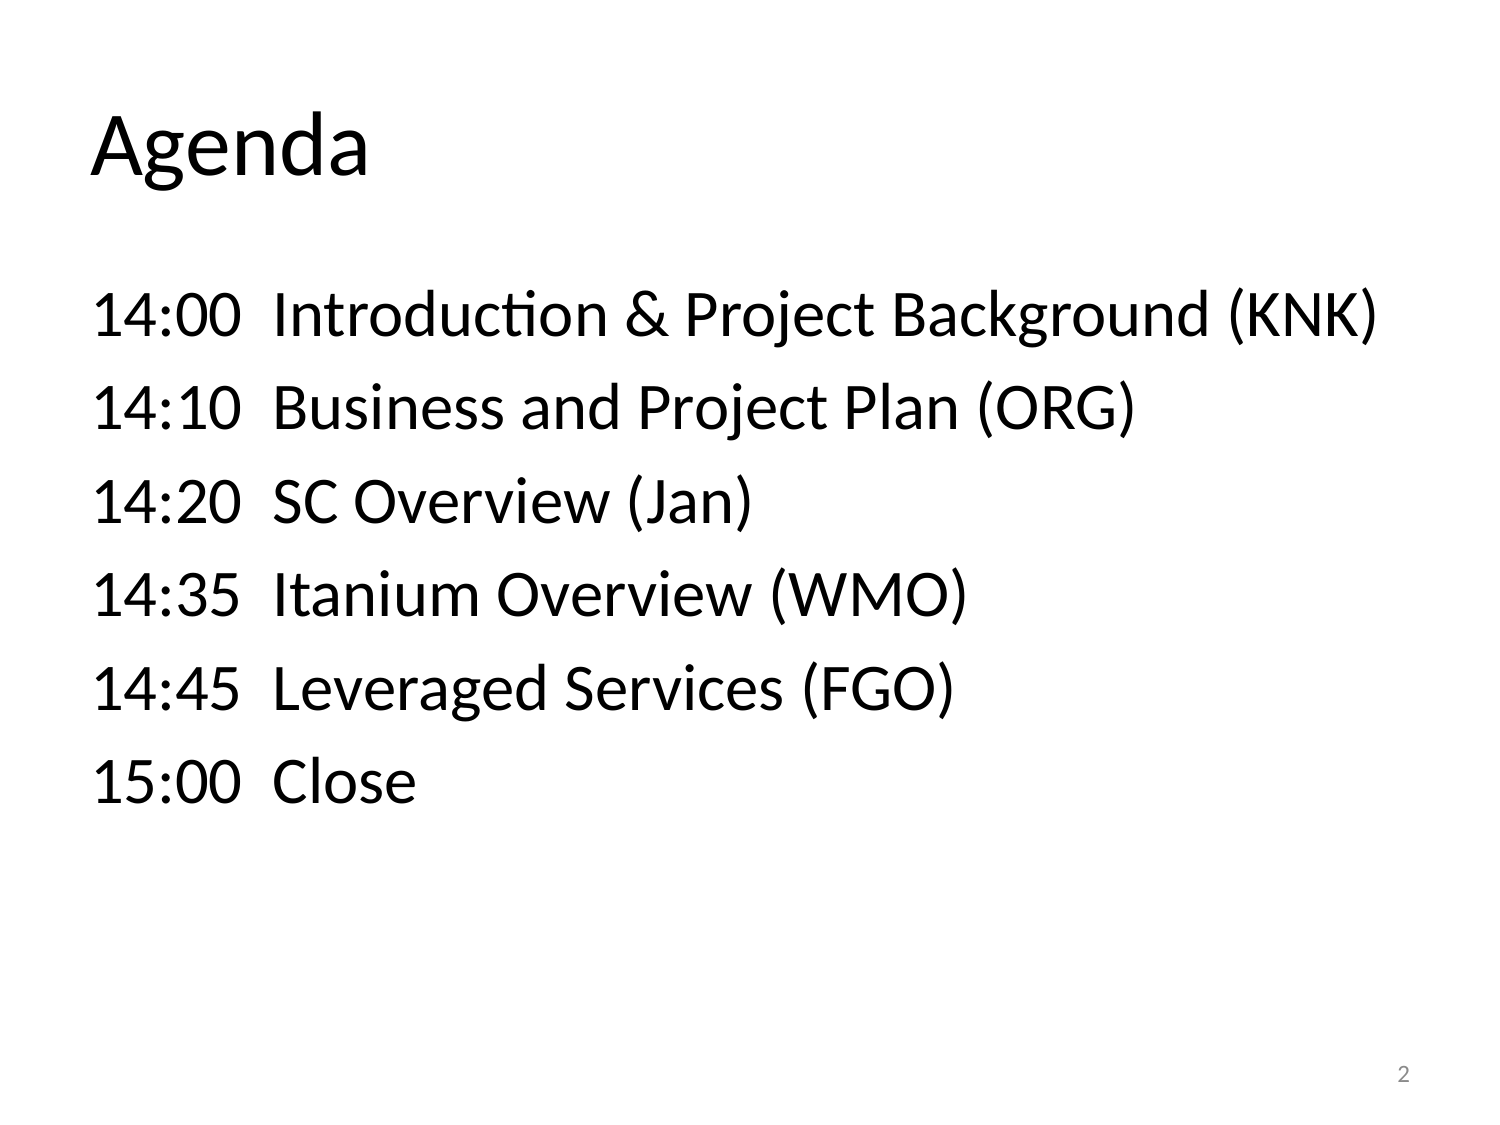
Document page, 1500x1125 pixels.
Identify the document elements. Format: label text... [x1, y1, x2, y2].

slide_number 2 [1074, 1042, 1425, 1103]
list 14:00 Introduction & Project Background (KNK) 14:10 Business and Project Plan (ORG) 14:20 SC Overview (Jan) 14:35 Itanium Overview (WMO) 14:45 Leveraged Services (FGO) 15:00 Close [75, 262, 1425, 1005]
title Agenda [75, 45, 1425, 233]
